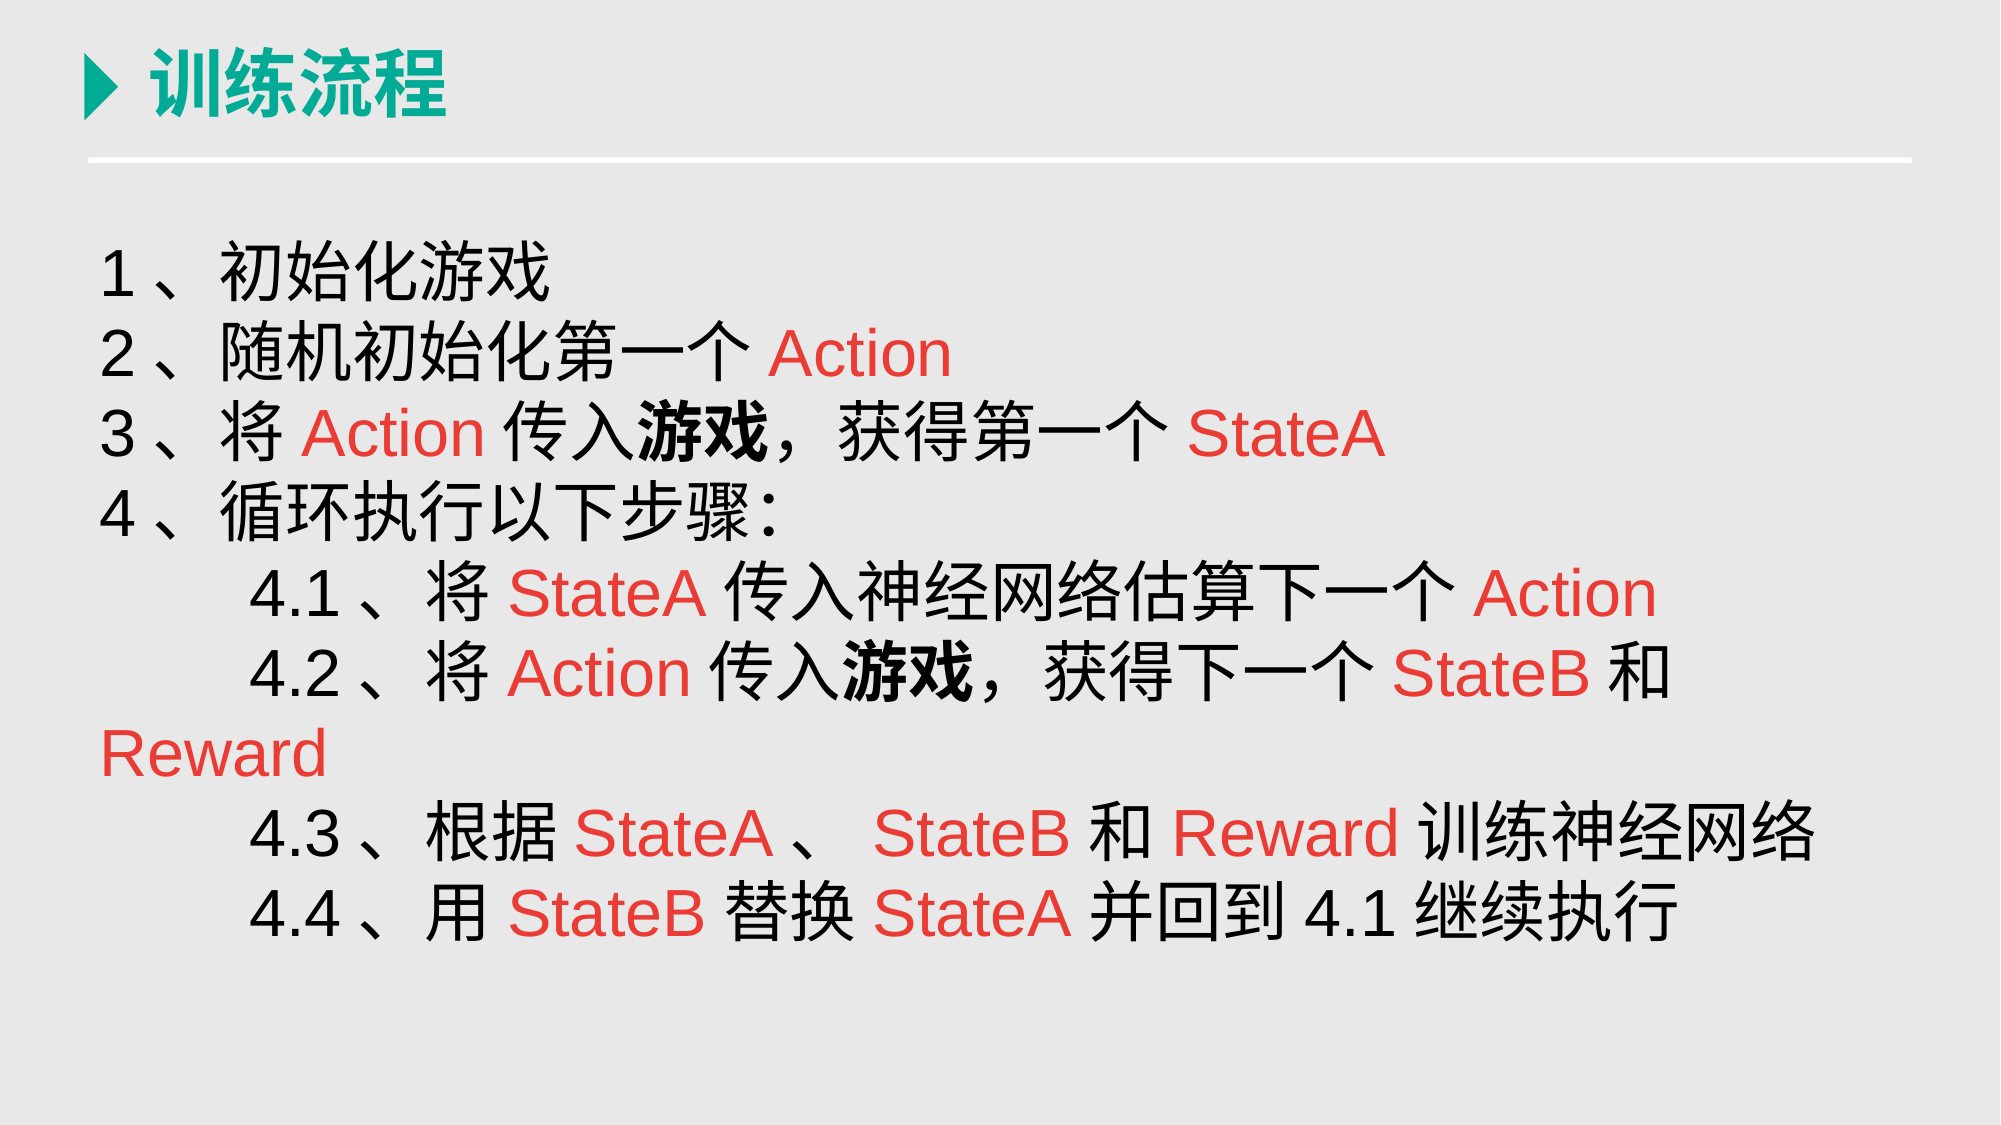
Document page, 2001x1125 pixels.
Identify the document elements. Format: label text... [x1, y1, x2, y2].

text_box 1、初始化游戏 2、随机初始化第一个Action 3、将Action传入游戏，获得第一个StateA 4、循环执行以下步骤： 4.1、将StateA传入神经网络估算下一个Action 4.2、将Action传入游戏，获得下一个StateB和Reward 4.3、根据StateA、StateB和Reward训练神经网络 4.4、用StateB替换StateA并回到4.1继续执行 [84, 222, 1919, 1125]
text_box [84, 29, 466, 136]
